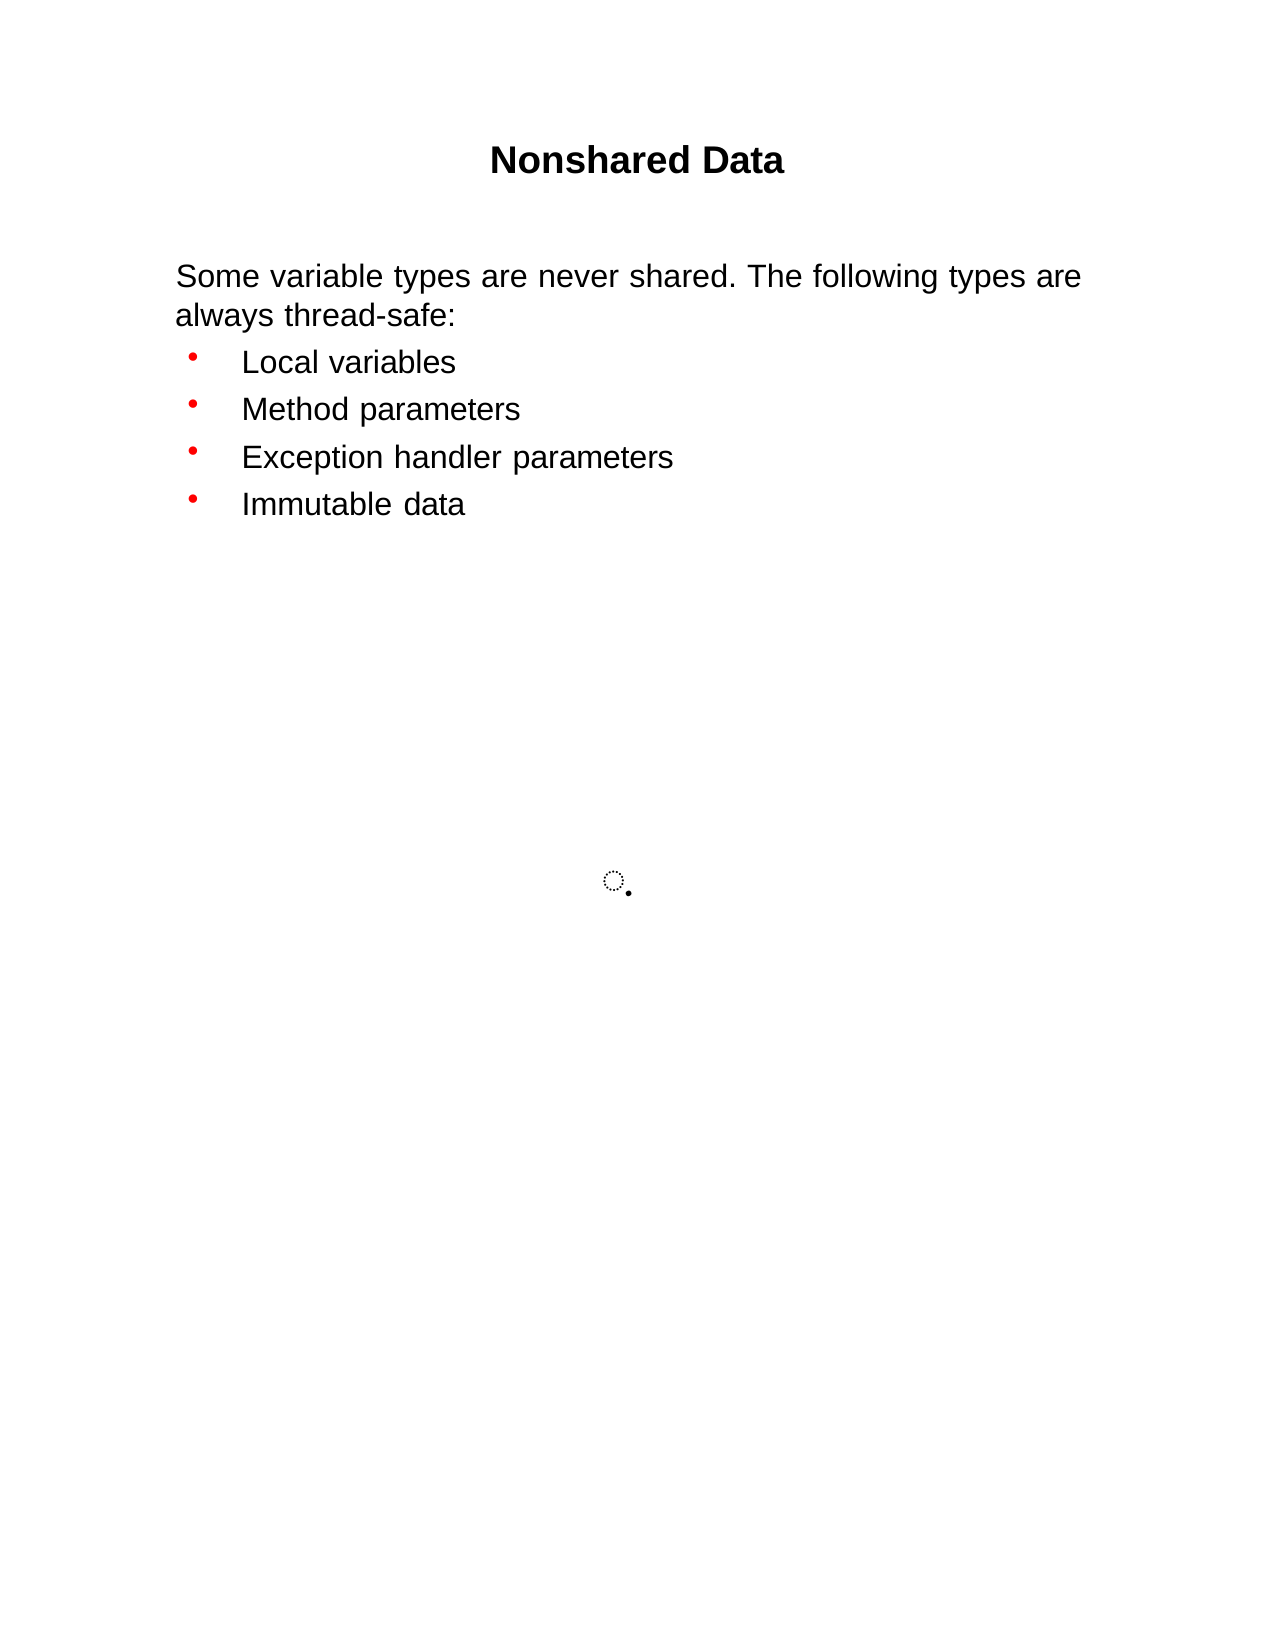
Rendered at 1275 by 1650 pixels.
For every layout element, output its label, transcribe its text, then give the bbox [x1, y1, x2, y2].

text_box Nonshared Data Some variable types are never shared. The following types are always thread-safe: Local variables Method parameters Exception handler parameters Immutable data [173, 132, 1089, 522]
text_box ฺ [593, 825, 700, 905]
